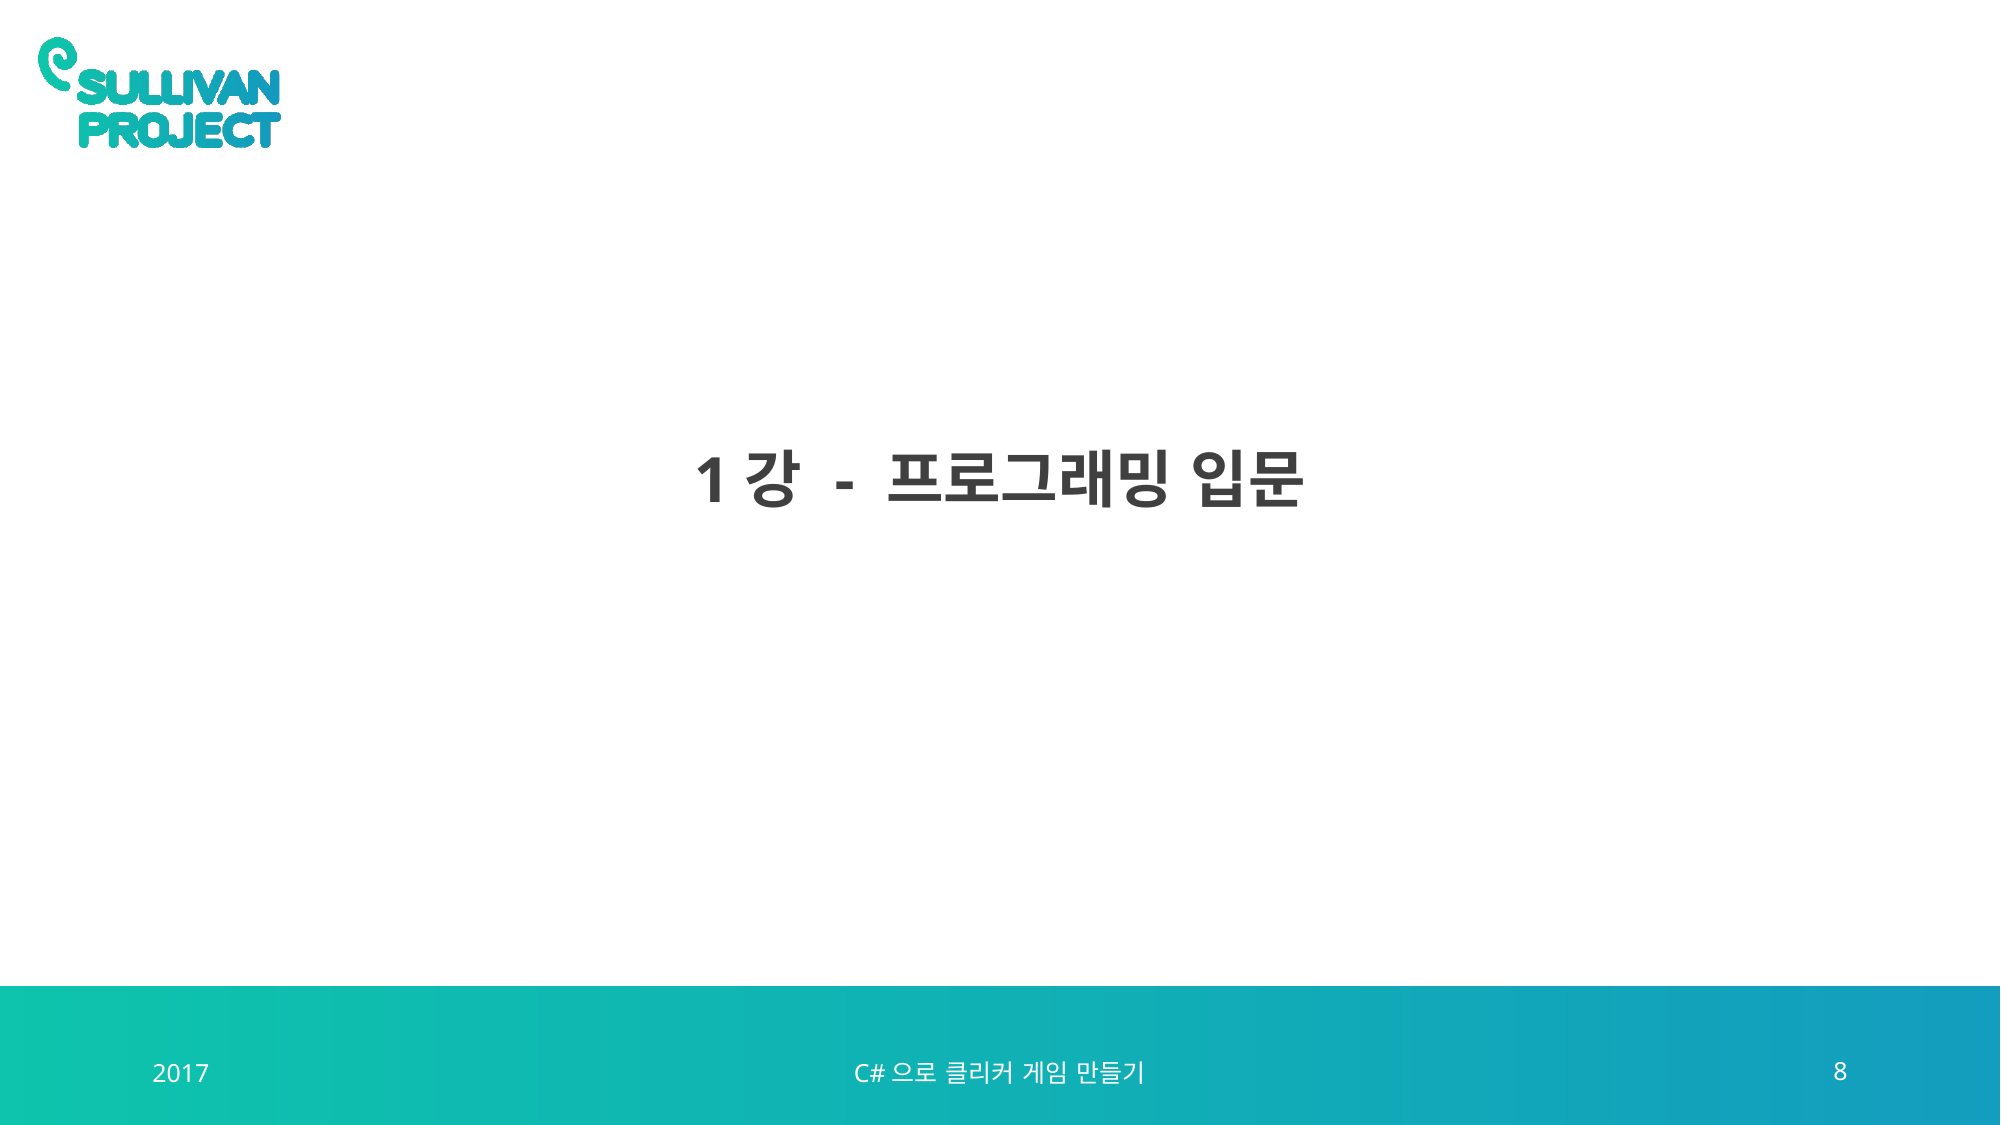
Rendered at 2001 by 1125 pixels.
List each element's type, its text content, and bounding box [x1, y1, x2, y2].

slide_number 8 [1412, 1042, 1863, 1103]
slide_number 2017 [137, 1042, 588, 1103]
footer C#으로 클리커 게임 만들기 [662, 1042, 1338, 1103]
title 1강 - 프로그래밍 입문 [526, 414, 1474, 552]
picture [38, 37, 281, 148]
